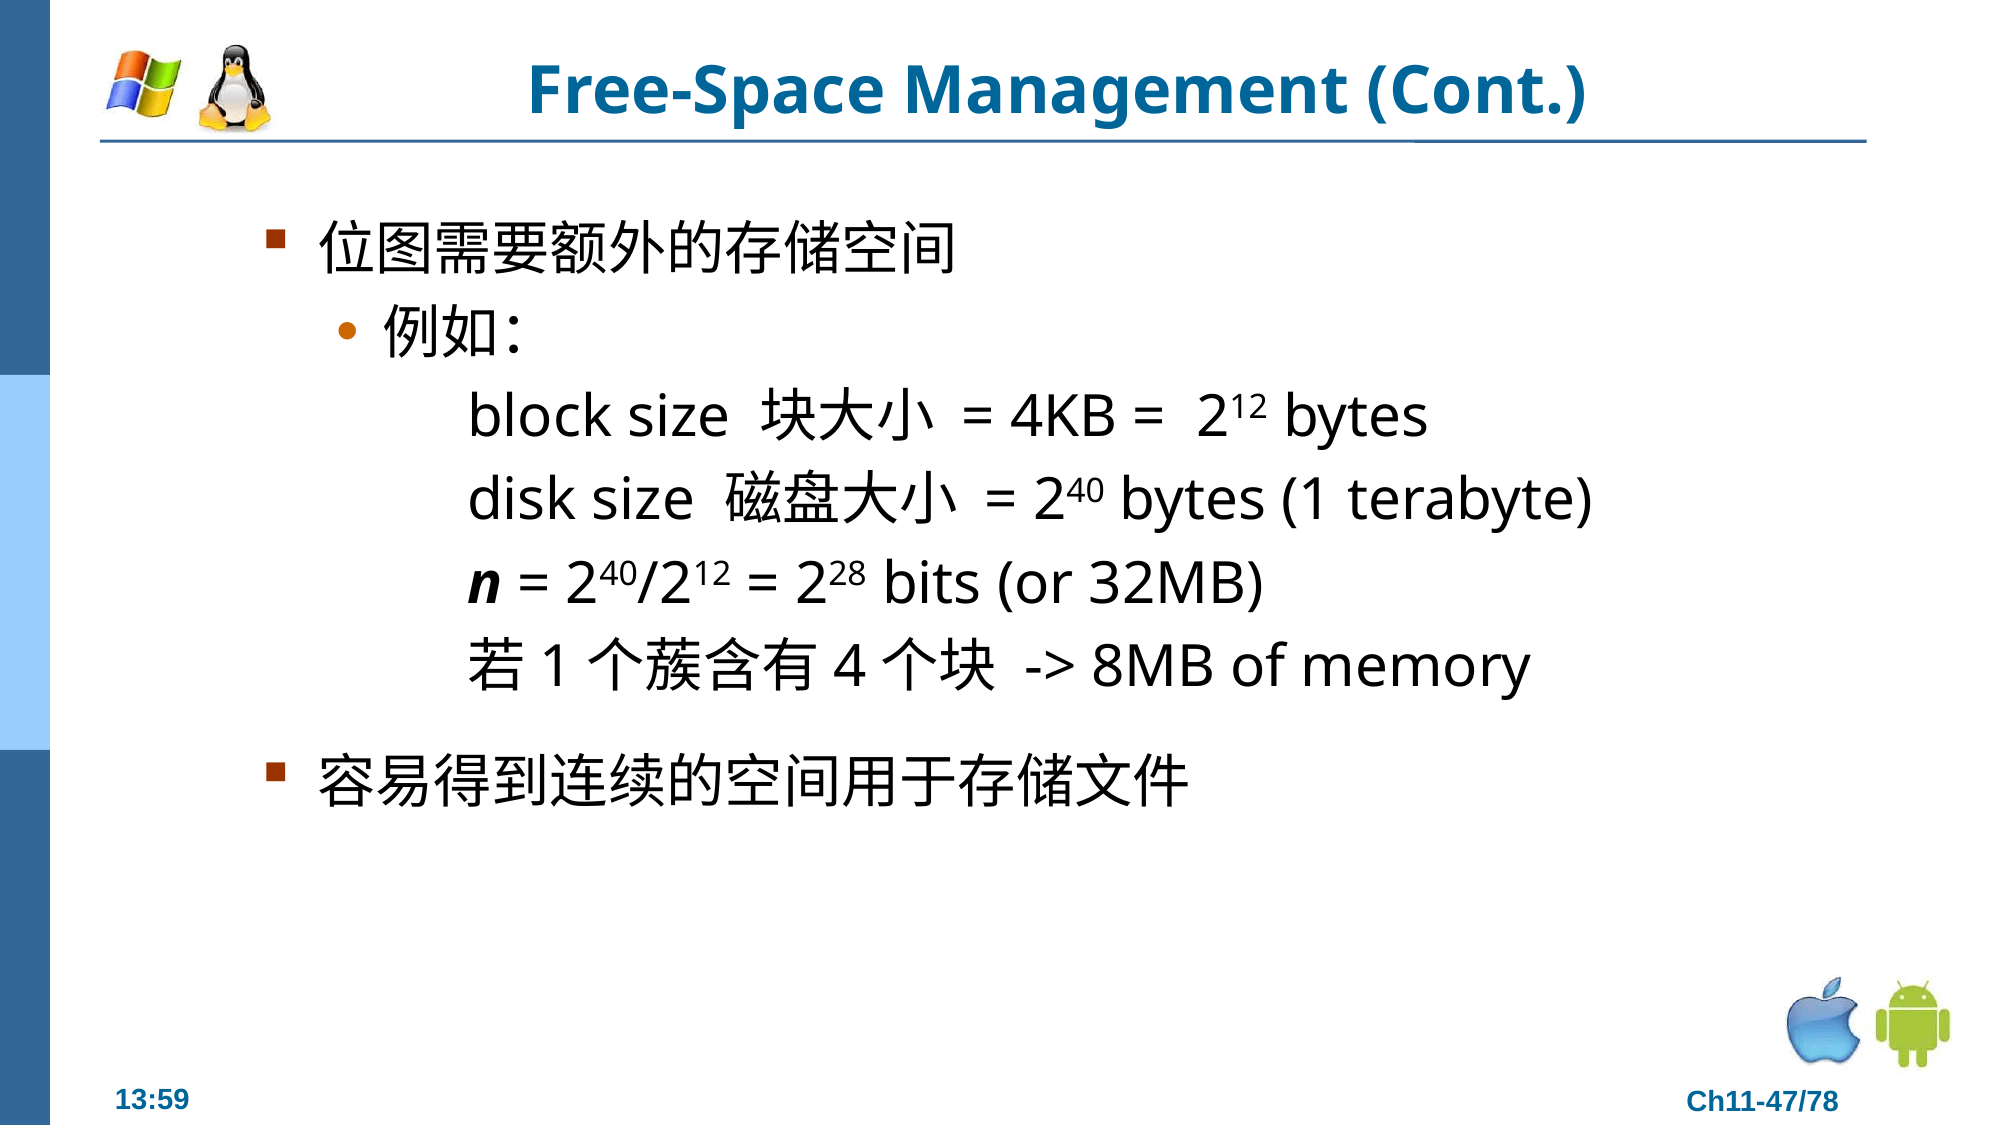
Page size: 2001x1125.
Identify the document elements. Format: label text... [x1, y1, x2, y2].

picture [99, 36, 285, 137]
list 位图需要额外的存储空间 例如： block size 块大小 = 4KB = 212 bytes disk size 磁盘大小 = 240 bytes (1 terabyte) n = 240/212 = 228 bits (or 32MB) 若1个蔟含有4个块 -> 8MB of memory 容易得到连续的空间用于存储文件 [246, 211, 1787, 955]
picture [1774, 973, 1959, 1074]
title Free-Space Management (Cont.) [443, 39, 1672, 135]
